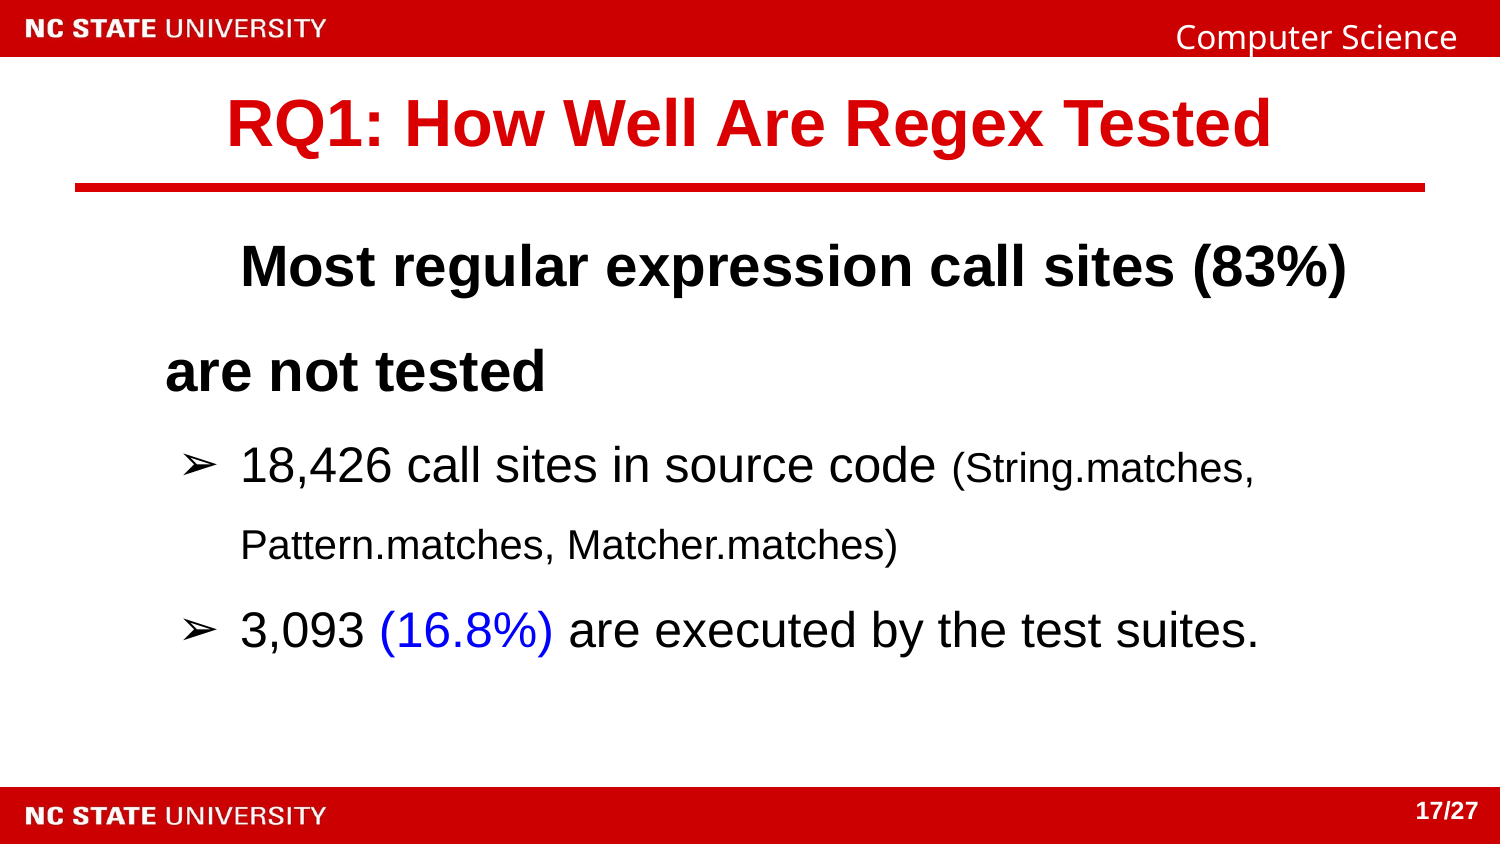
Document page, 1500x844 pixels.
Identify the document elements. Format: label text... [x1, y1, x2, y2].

list Most regular expression call sites (83%) are not tested 18,426 call sites in source code (String.matches, Pattern.matches, Matcher.matches) 3,093 (16.8%) are executed by the test suites. [75, 178, 1425, 679]
picture [0, 0, 1500, 57]
title RQ1: How Well Are Regex Tested [75, 33, 1425, 175]
picture [1494, 787, 1500, 844]
picture [0, 787, 1390, 844]
slide_number 17/27 [1390, 779, 1494, 844]
